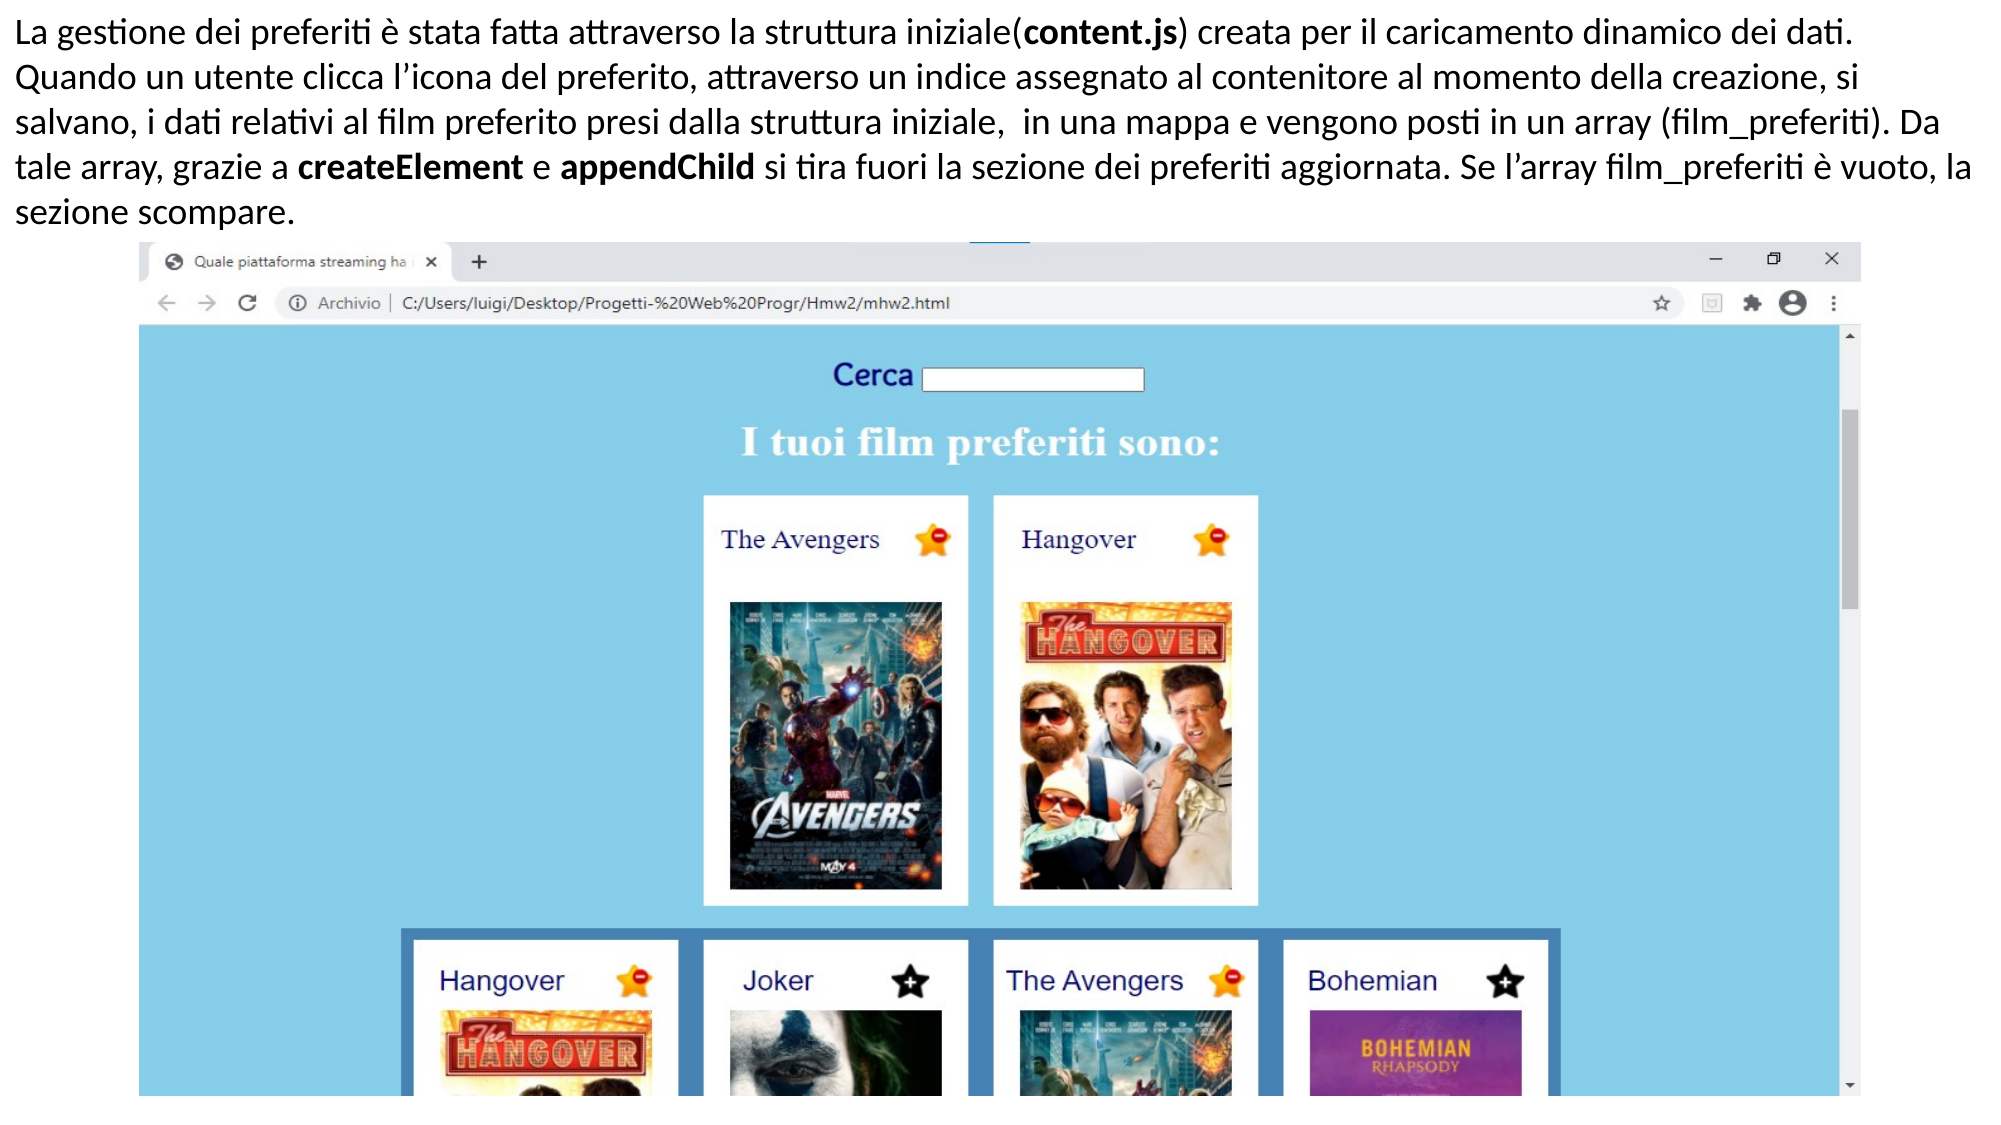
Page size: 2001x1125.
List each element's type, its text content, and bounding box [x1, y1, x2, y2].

text_box La gestione dei preferiti è stata fatta attraverso la struttura iniziale(content.js) creata per il caricamento dinamico dei dati. Quando un utente clicca l’icona del preferito, attraverso un indice assegnato al contenitore al momento della creazione, si salvano, i dati relativi al film preferito presi dalla struttura iniziale, in una mappa e vengono posti in un array (film_preferiti). Da tale array, grazie a createElement e appendChild si tira fuori la sezione dei preferiti aggiornata. Se l’array film_preferiti è vuoto, la sezione scompare. [0, 0, 2000, 240]
picture [139, 242, 1861, 1096]
